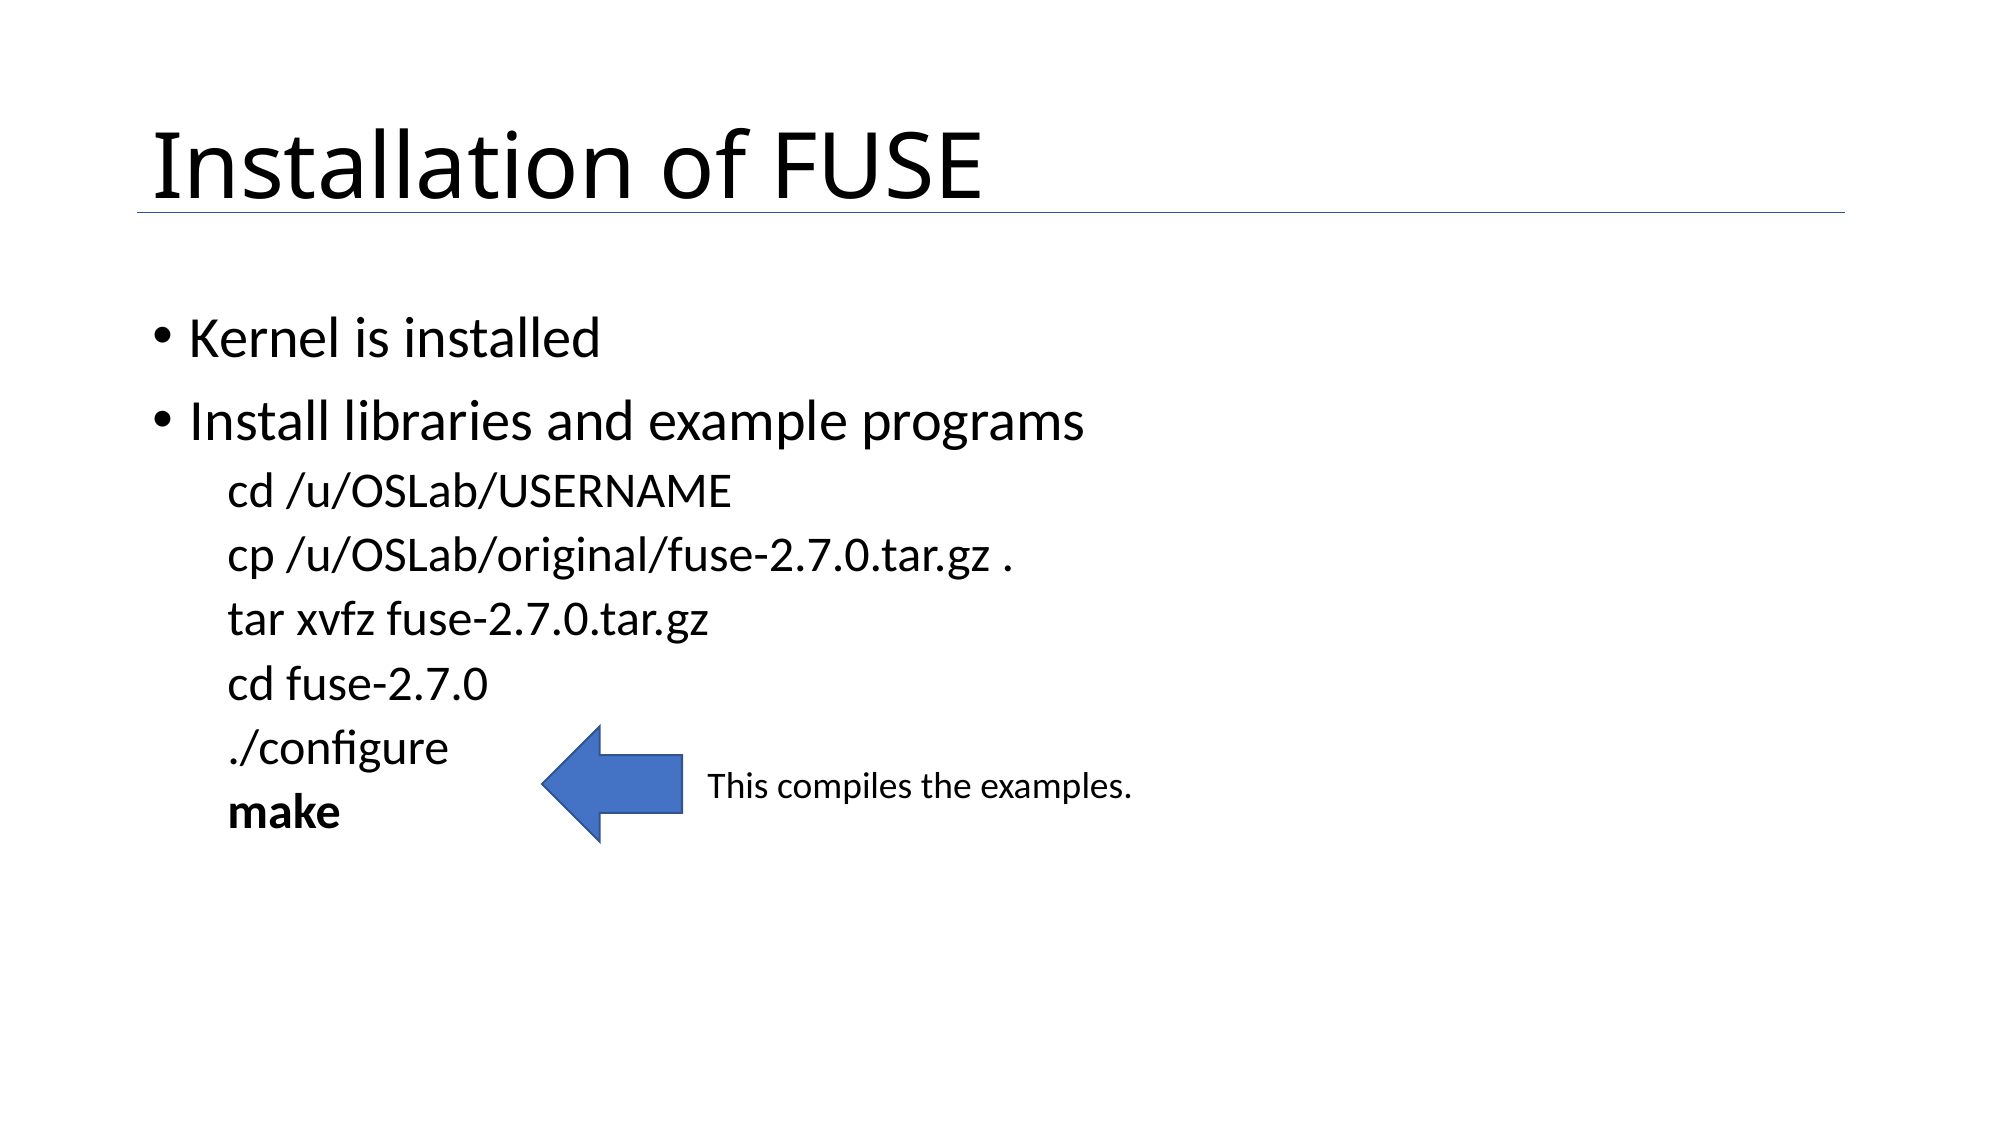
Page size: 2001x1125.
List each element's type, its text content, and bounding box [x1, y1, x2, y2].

list Kernel is installed Install libraries and example programs cd /u/OSLab/USERNAME cp /u/OSLab/original/fuse-2.7.0.tar.gz . tar xvfz fuse-2.7.0.tar.gz cd fuse-2.7.0 ./configure make [137, 299, 1863, 938]
text_box This compiles the examples. [692, 753, 1168, 814]
text_box [540, 723, 684, 845]
title Installation of FUSE [137, 59, 1863, 278]
